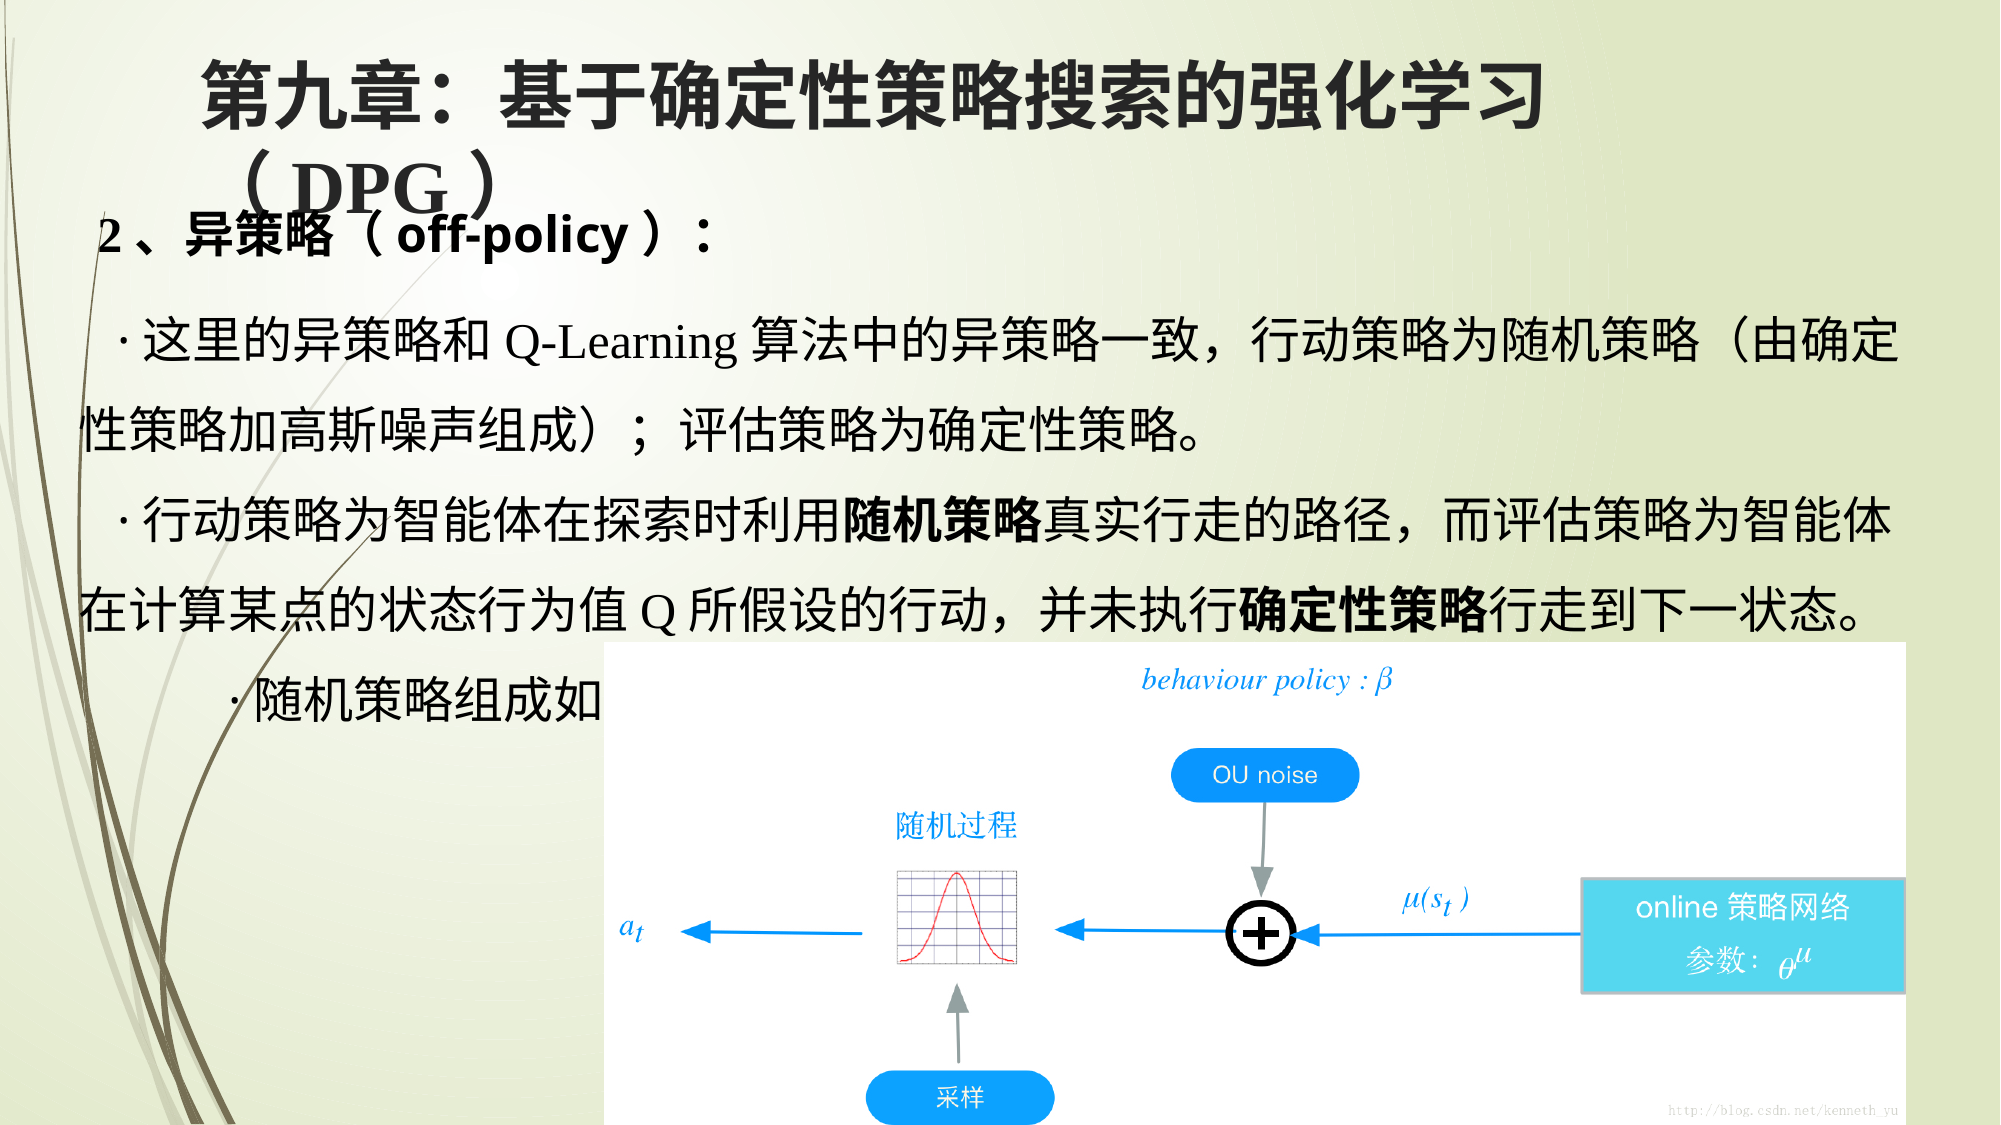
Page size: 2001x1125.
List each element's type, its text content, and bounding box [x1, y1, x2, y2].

picture [604, 642, 1906, 1125]
text_box ·这里的异策略和Q-Learning算法中的异策略一致，行动策略为随机策略（由确定性策略加高斯噪声组成）；评估策略为确定性策略。 ·行动策略为智能体在探索时利用随机策略真实行走的路径，而评估策略为智能体在计算某点的状态行为值Q所假设的行动，并未执行确定性策略行走到下一状态。 ·随机策略组成如图： [63, 270, 1937, 736]
text_box 第九章：基于确定性策略搜索的强化学习（DPG） [183, 41, 1831, 147]
text_box 2、异策略（off-policy）： [82, 195, 757, 270]
